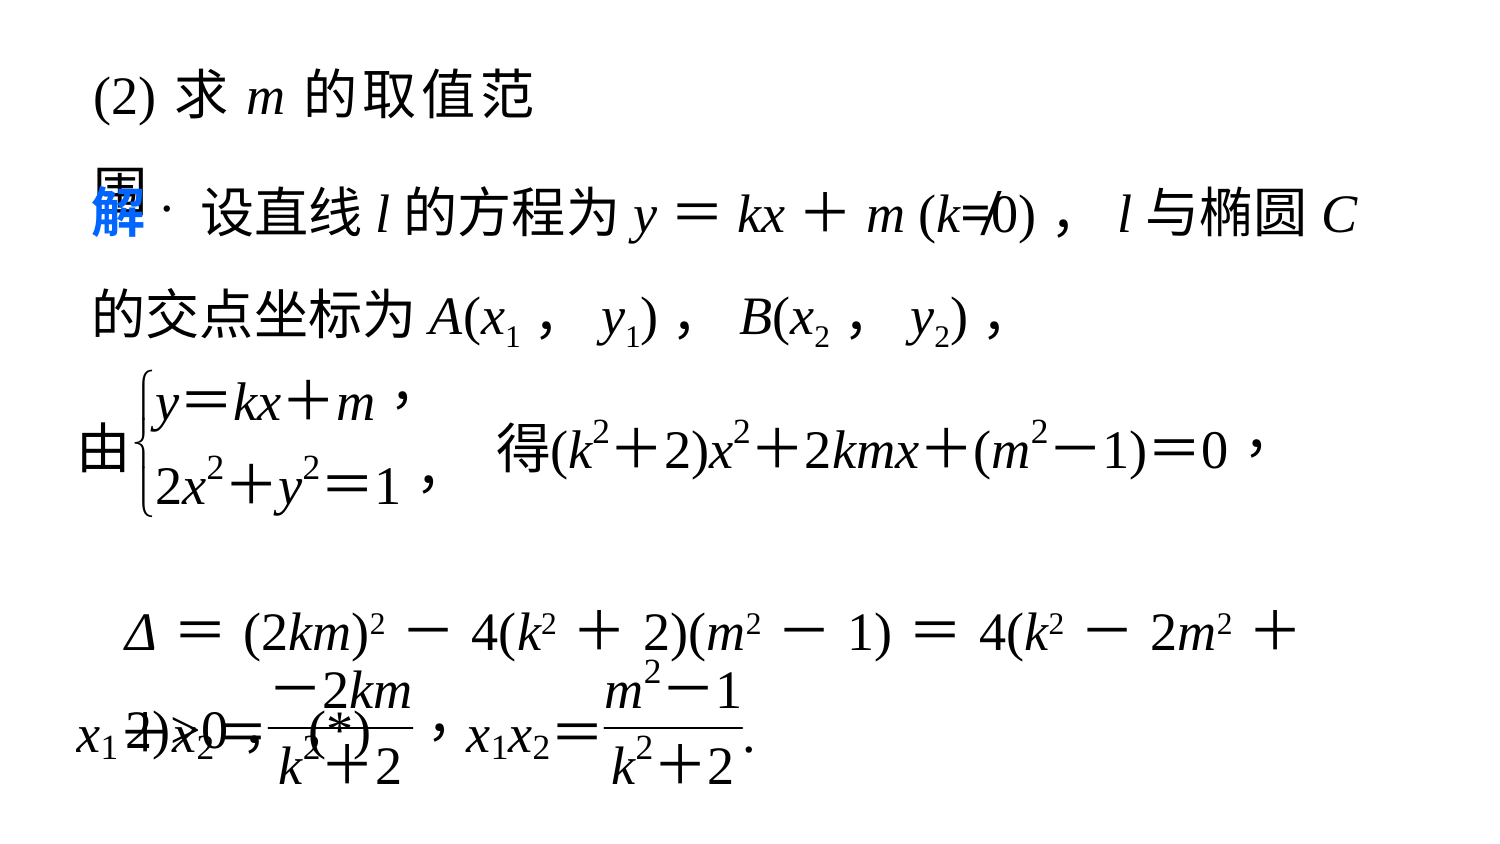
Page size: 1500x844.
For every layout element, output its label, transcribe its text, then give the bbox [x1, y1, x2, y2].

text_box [76, 355, 1399, 653]
text_box 解 设直线l的方程为y＝kx＋m (k≠0)，l与椭圆C的交点坐标为A(x1，y1)，B(x2，y2)， [76, 138, 1373, 355]
text_box (2)求m的取值范围. [78, 20, 550, 133]
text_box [76, 651, 1397, 844]
